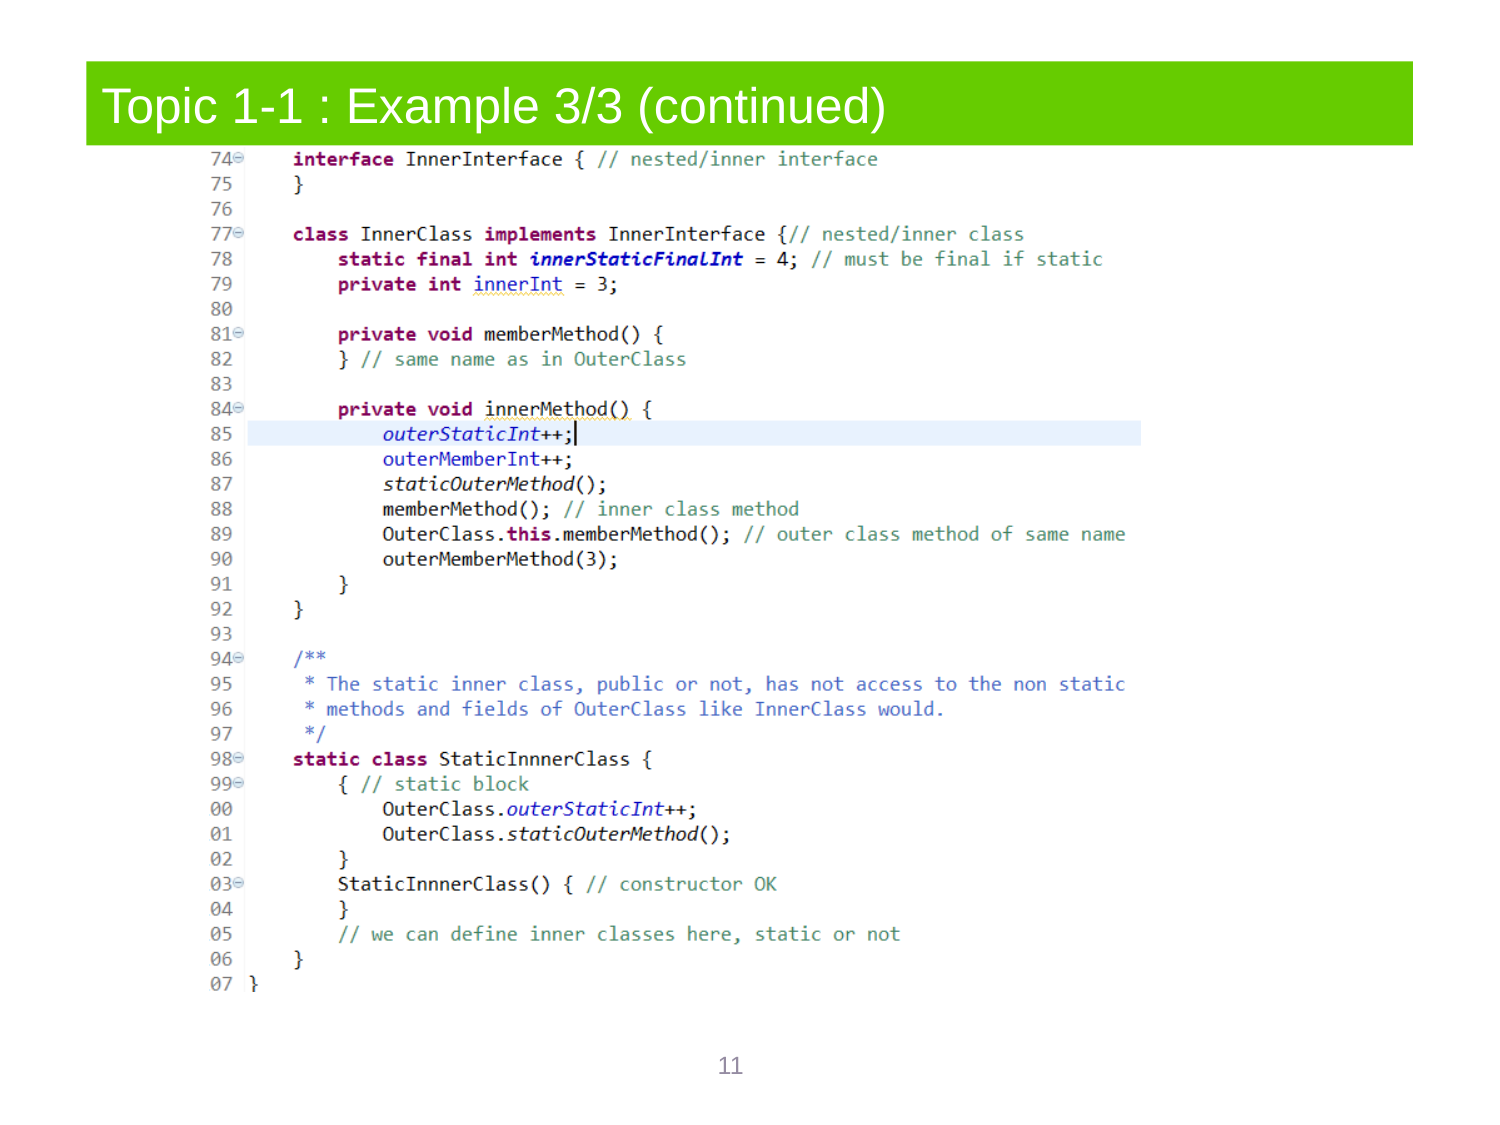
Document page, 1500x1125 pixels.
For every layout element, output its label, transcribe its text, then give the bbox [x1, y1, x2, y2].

title Topic 1-1 : Example 3/3 (continued) [85, 60, 1414, 146]
picture [209, 147, 1141, 992]
